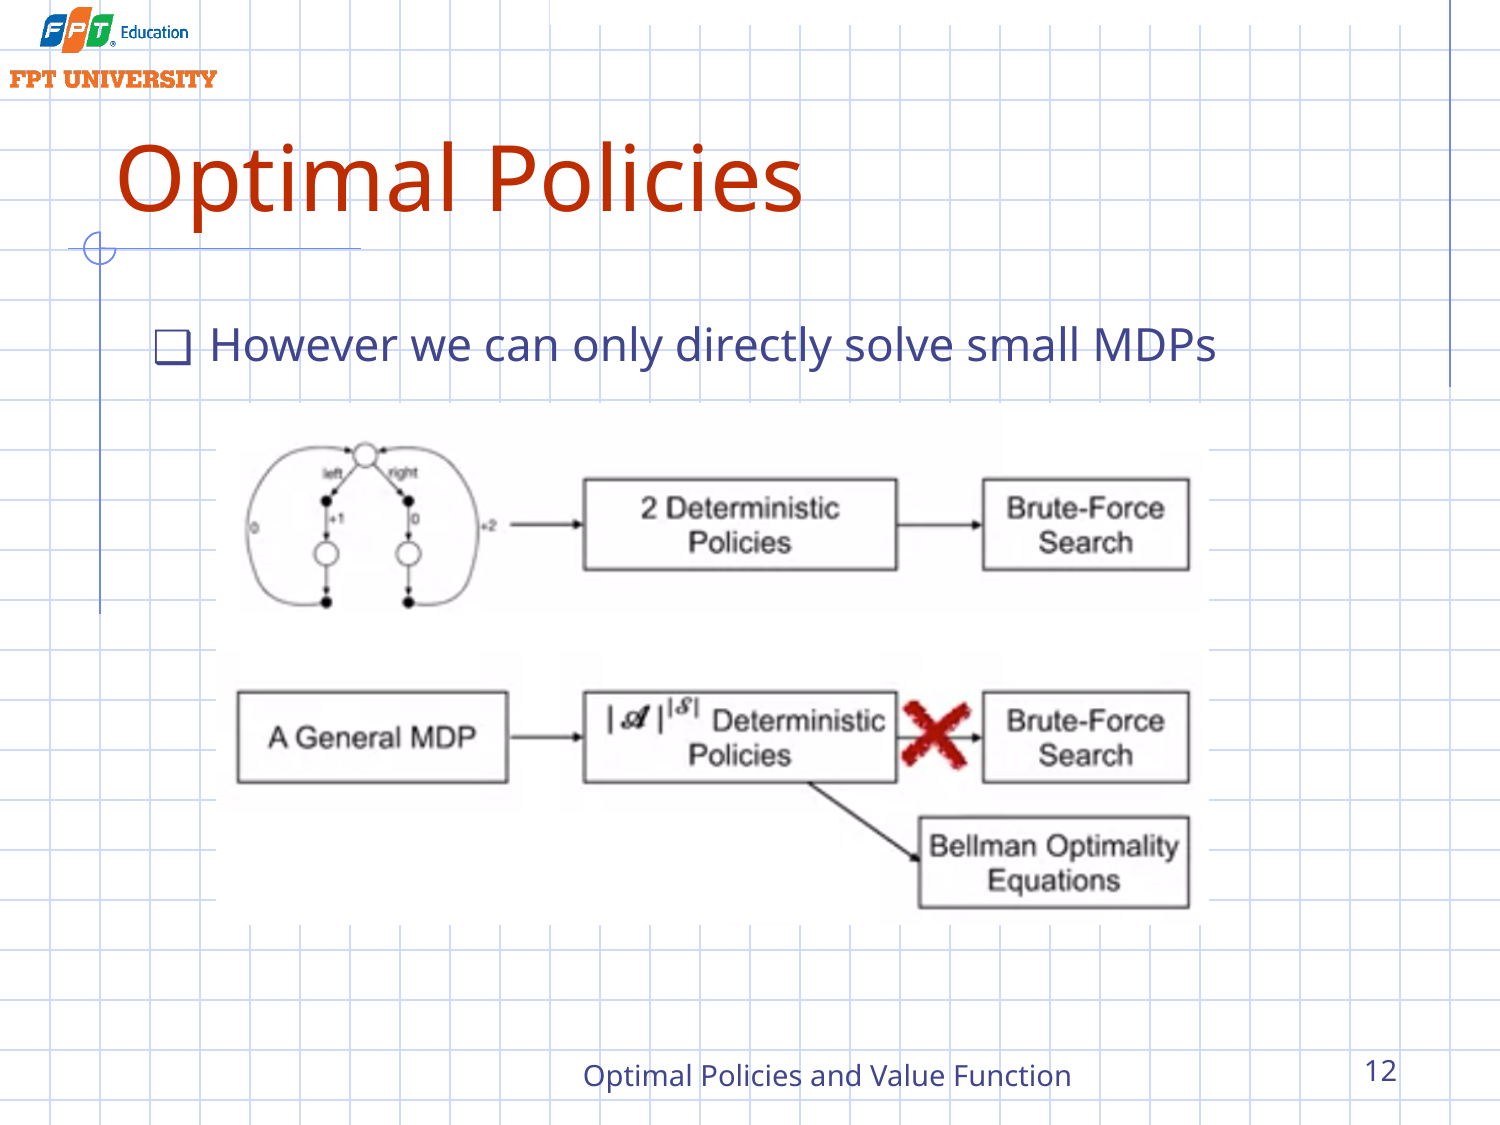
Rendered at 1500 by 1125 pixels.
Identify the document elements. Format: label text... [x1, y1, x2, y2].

picture [216, 402, 1209, 926]
title Optimal Policies [99, 50, 1375, 238]
picture [10, 6, 217, 88]
text_box 12 [1127, 1024, 1413, 1100]
text_box Optimal Policies and Value Function [528, 1024, 1127, 1100]
list However we can only directly solve small MDPs [137, 280, 1400, 988]
